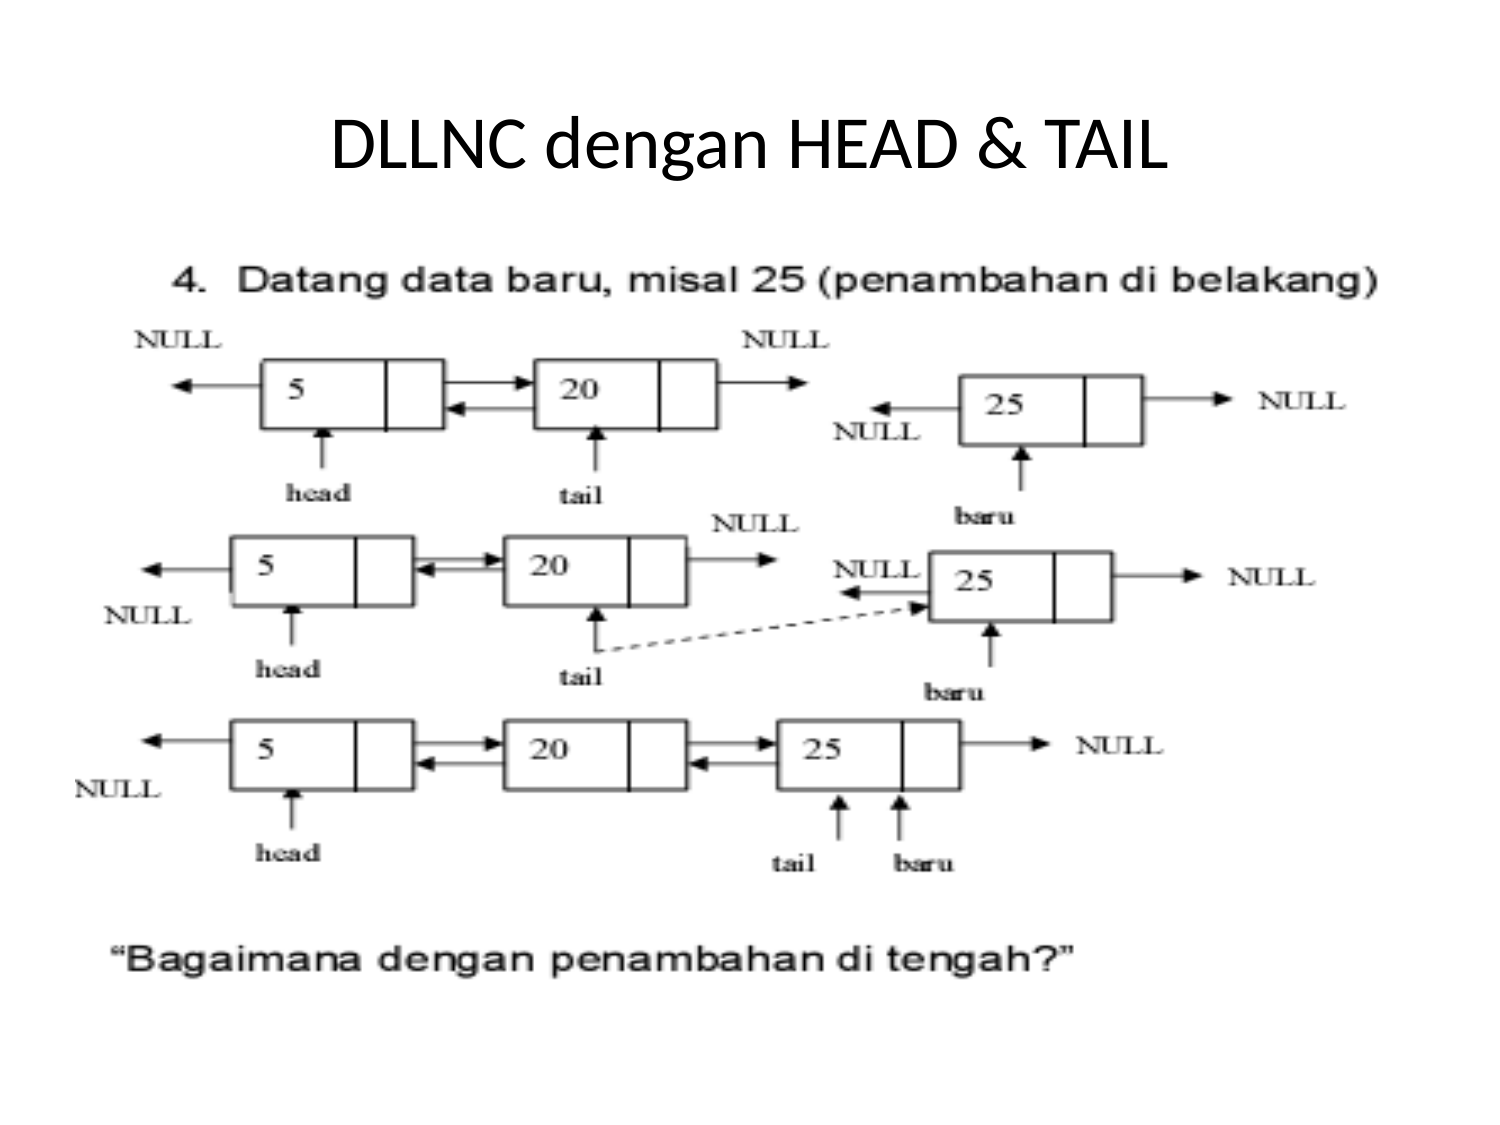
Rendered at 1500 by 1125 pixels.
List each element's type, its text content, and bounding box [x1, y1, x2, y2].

title DLLNC dengan HEAD & TAIL [75, 45, 1425, 233]
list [74, 262, 1426, 1006]
